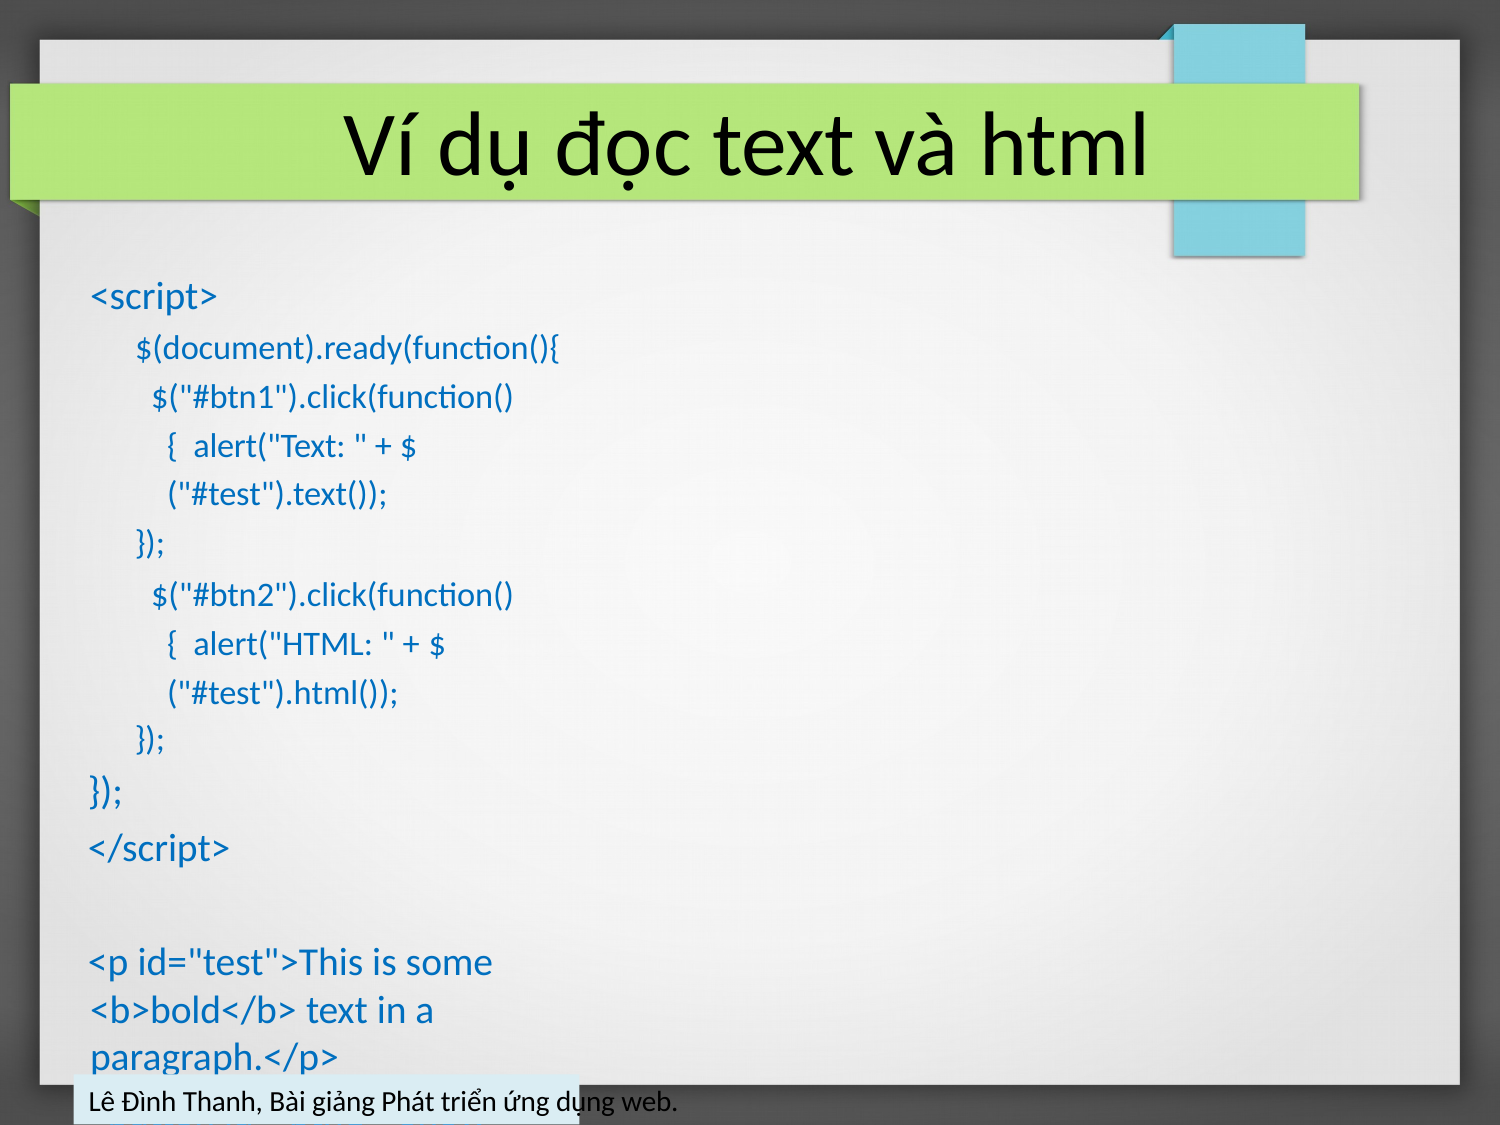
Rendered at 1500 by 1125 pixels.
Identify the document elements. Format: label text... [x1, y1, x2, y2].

picture [0, 0, 1500, 1125]
title Ví dụ đọc text và html [341, 81, 1158, 272]
text_box <script> $(document).ready(function(){ $("#btn1").click(function(){ alert("Text: " + $("#test").text()); }); $("#btn2").click(function(){ alert("HTML: " + $("#test").html()); }); }); </script> <p id="test">This is some <b>bold</b> text in a paragraph.</p> <button id="btn1">Show Text</button> <button id="btn2">Show HTML</button> [87, 260, 1122, 1125]
footer Lê Đình Thanh, Bài giảng Phát triển ứng dụng web. [86, 1087, 687, 1125]
text_box [73, 1074, 580, 1125]
